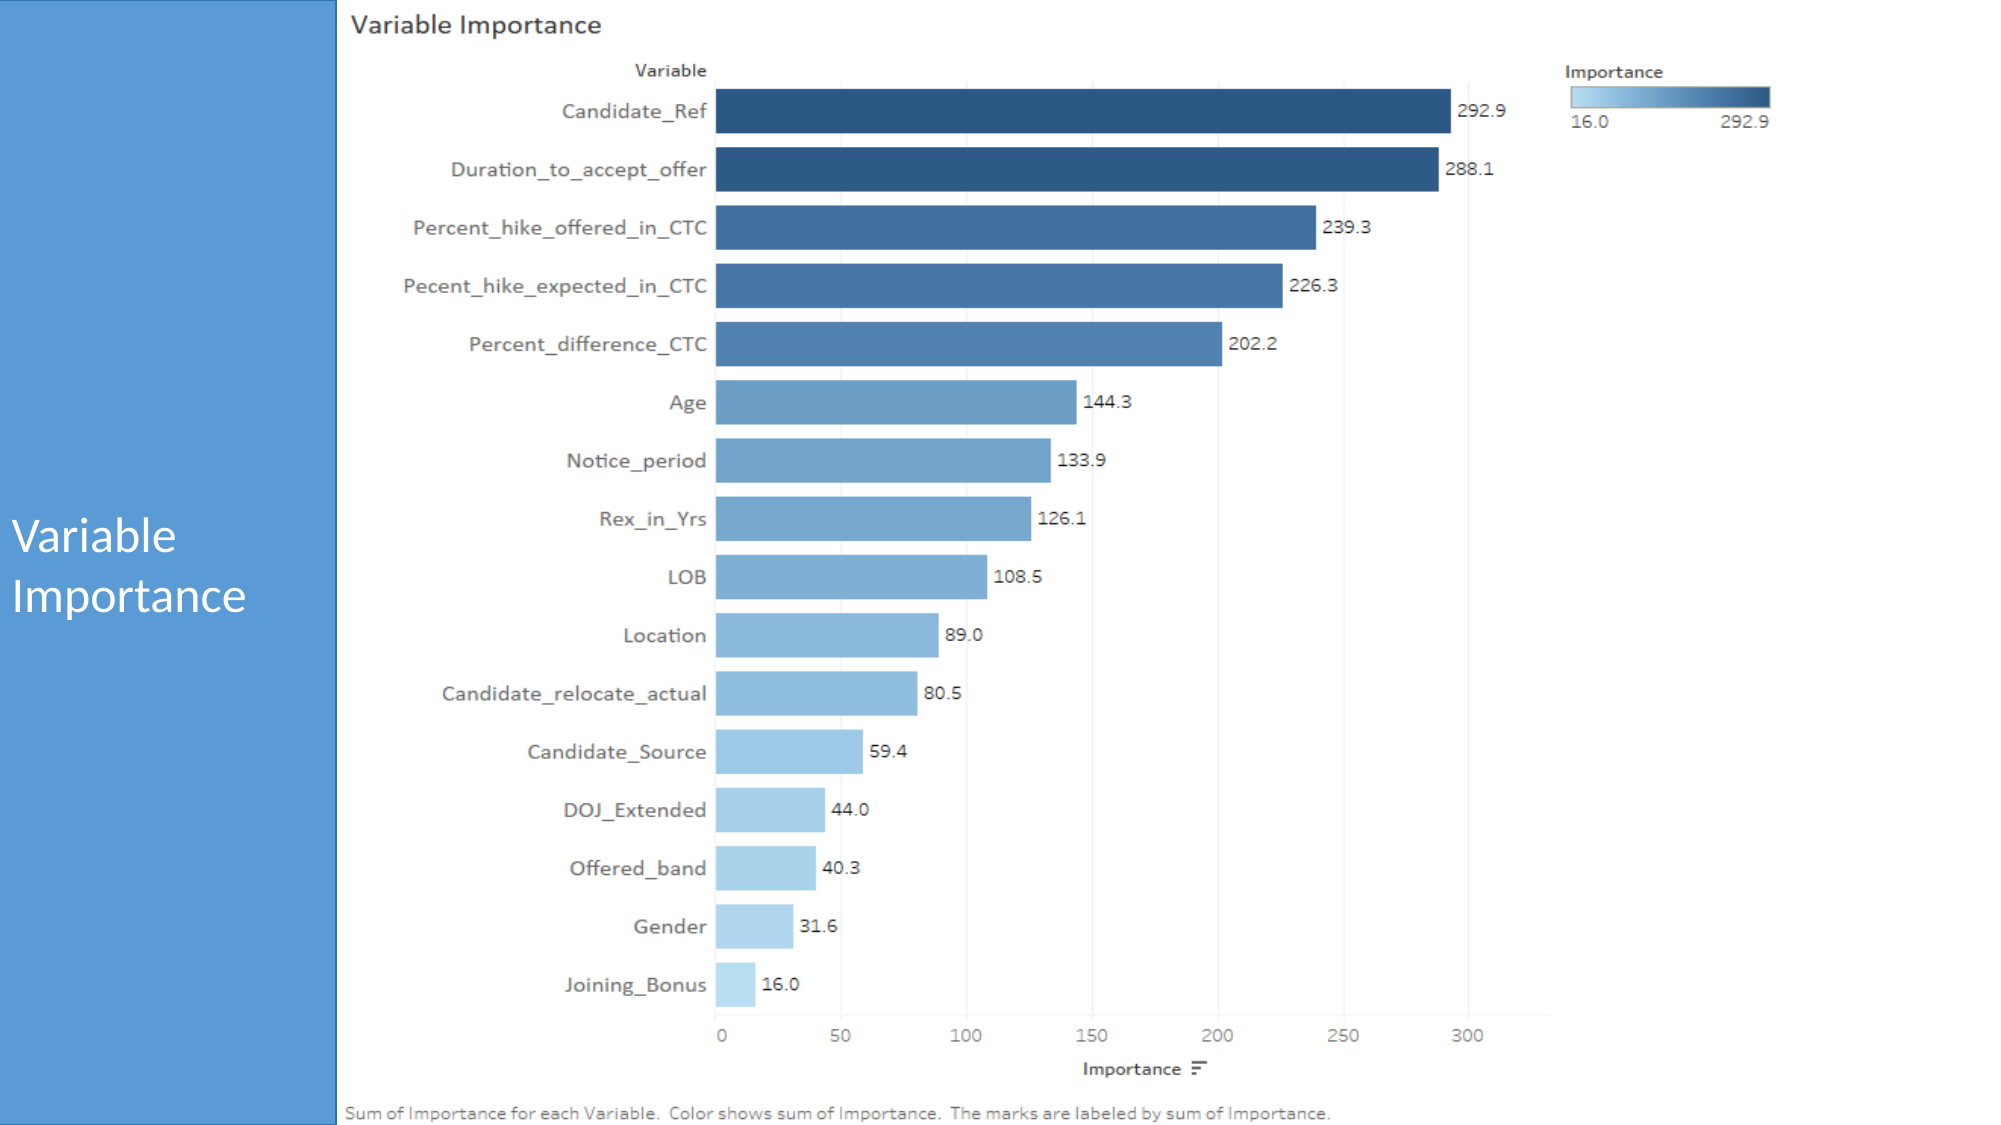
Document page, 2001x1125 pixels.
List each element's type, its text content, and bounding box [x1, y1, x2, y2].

picture [345, 0, 1777, 1125]
text_box Variable Importance [0, 0, 336, 1125]
